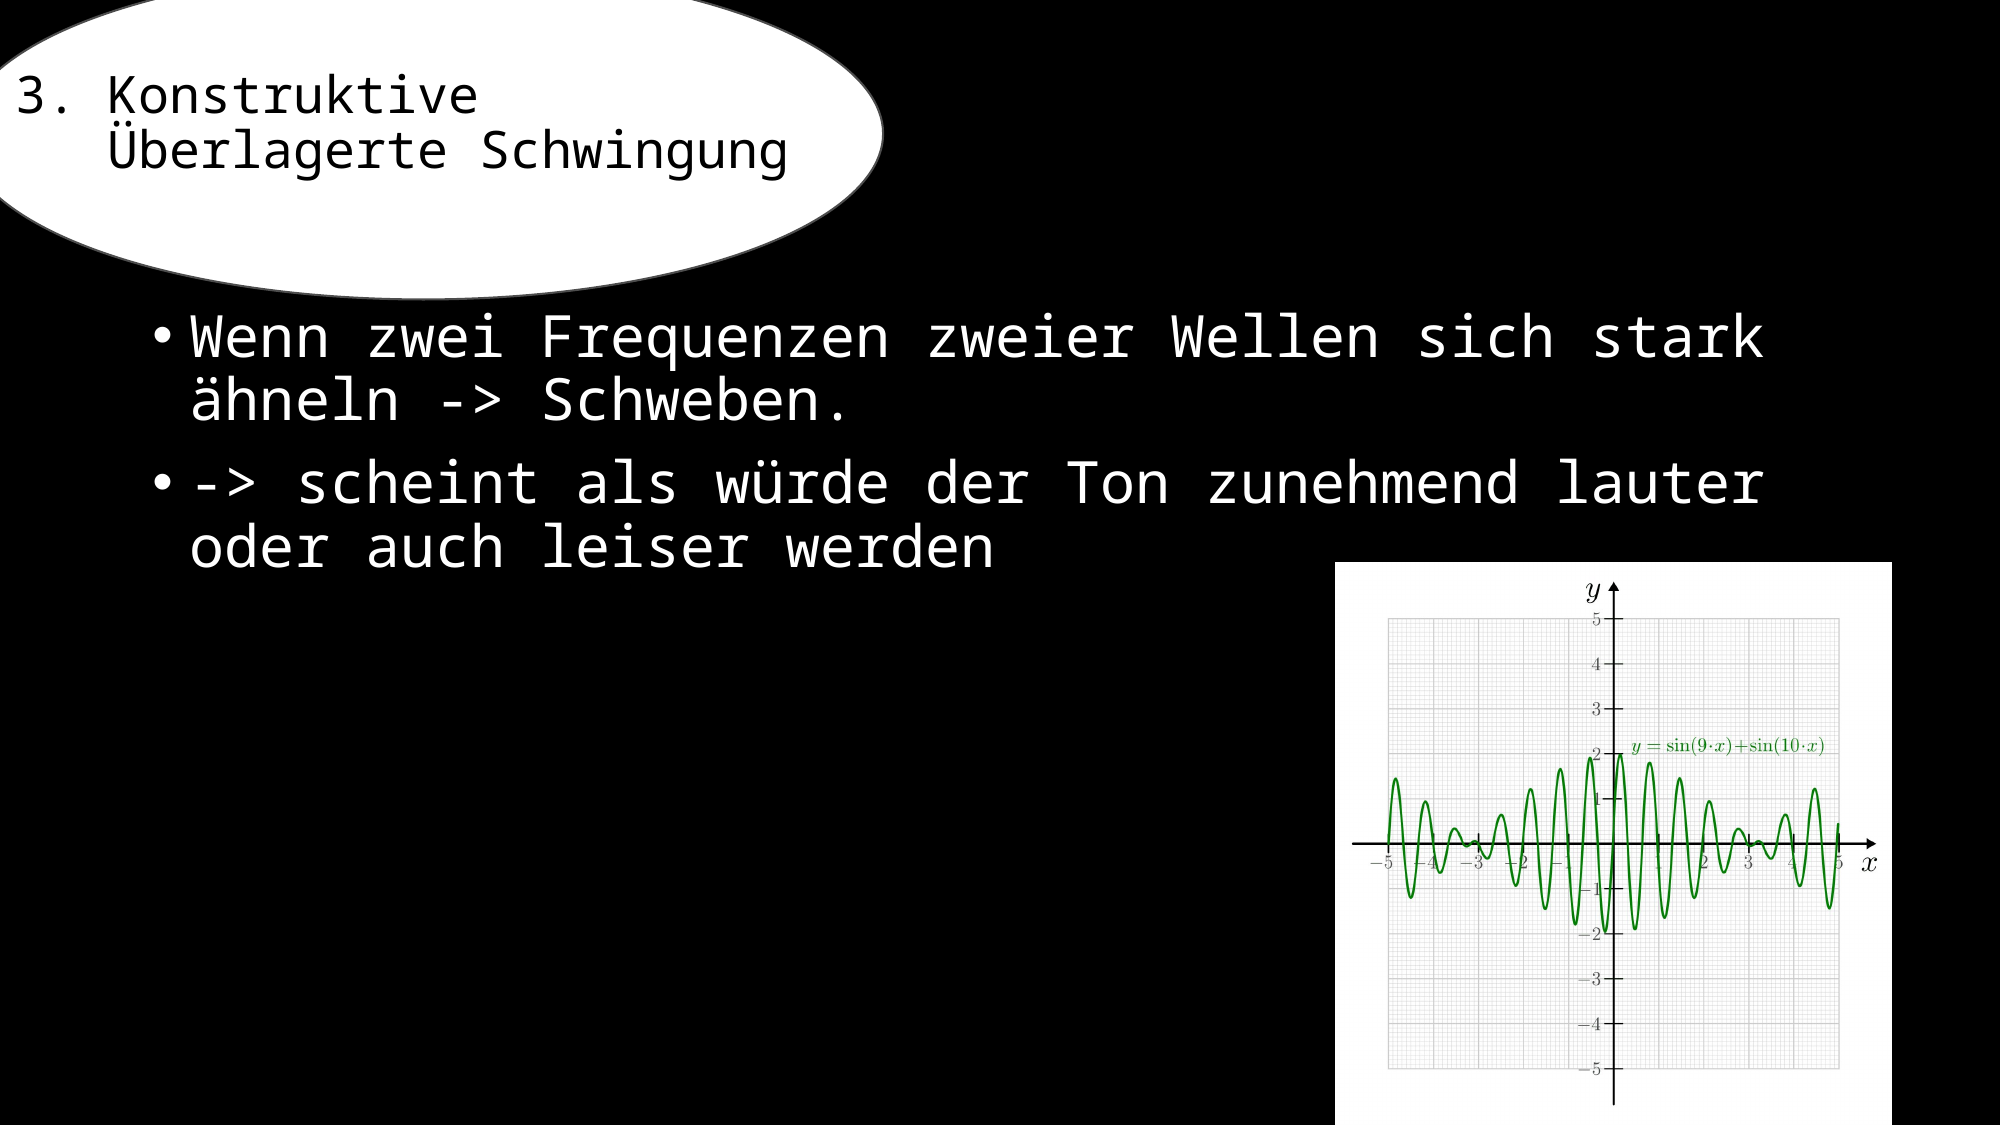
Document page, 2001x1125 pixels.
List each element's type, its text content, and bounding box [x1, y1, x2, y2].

picture [1335, 562, 1892, 1125]
text_box [10, 0, 836, 59]
list Wenn zwei Frequenzen zweier Wellen sich stark ähneln -> Schweben. -> scheint als würde der Ton zunehmend lauter oder auch leiser werden [137, 299, 1863, 1014]
text_box [192, 278, 655, 299]
title 3. Konstruktive Überlagerte Schwingung [0, 59, 884, 278]
